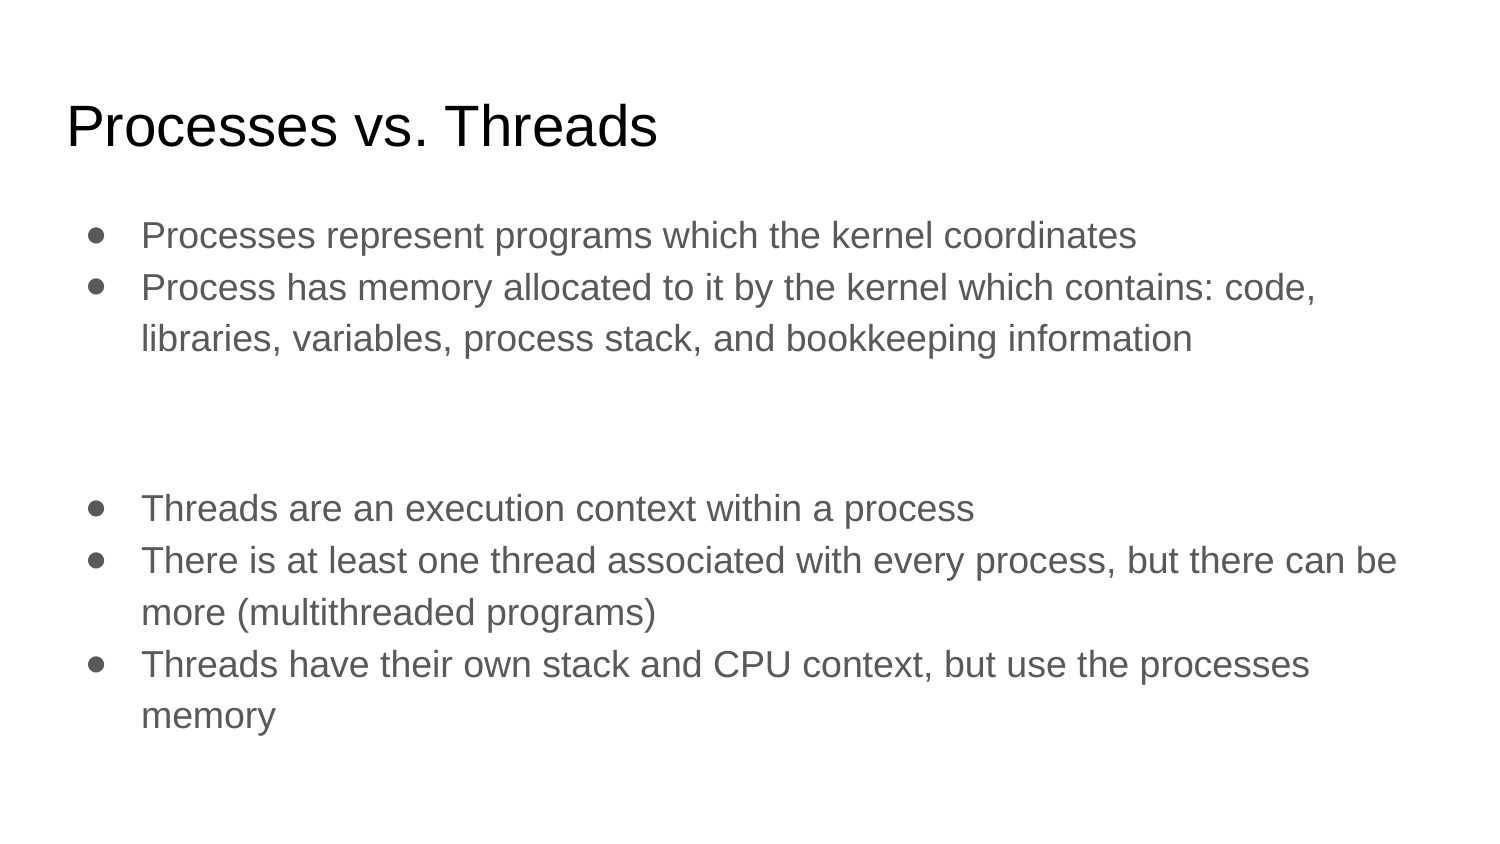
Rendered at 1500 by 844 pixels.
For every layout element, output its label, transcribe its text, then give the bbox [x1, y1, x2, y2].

title Processes vs. Threads [51, 72, 1449, 167]
list Processes represent programs which the kernel coordinates Process has memory allocated to it by the kernel which contains: code, libraries, variables, process stack, and bookkeeping information Threads are an execution context within a process There is at least one thread associated with every process, but there can be more (multithreaded programs) Threads have their own stack and CPU context, but use the processes memory [51, 189, 1449, 750]
